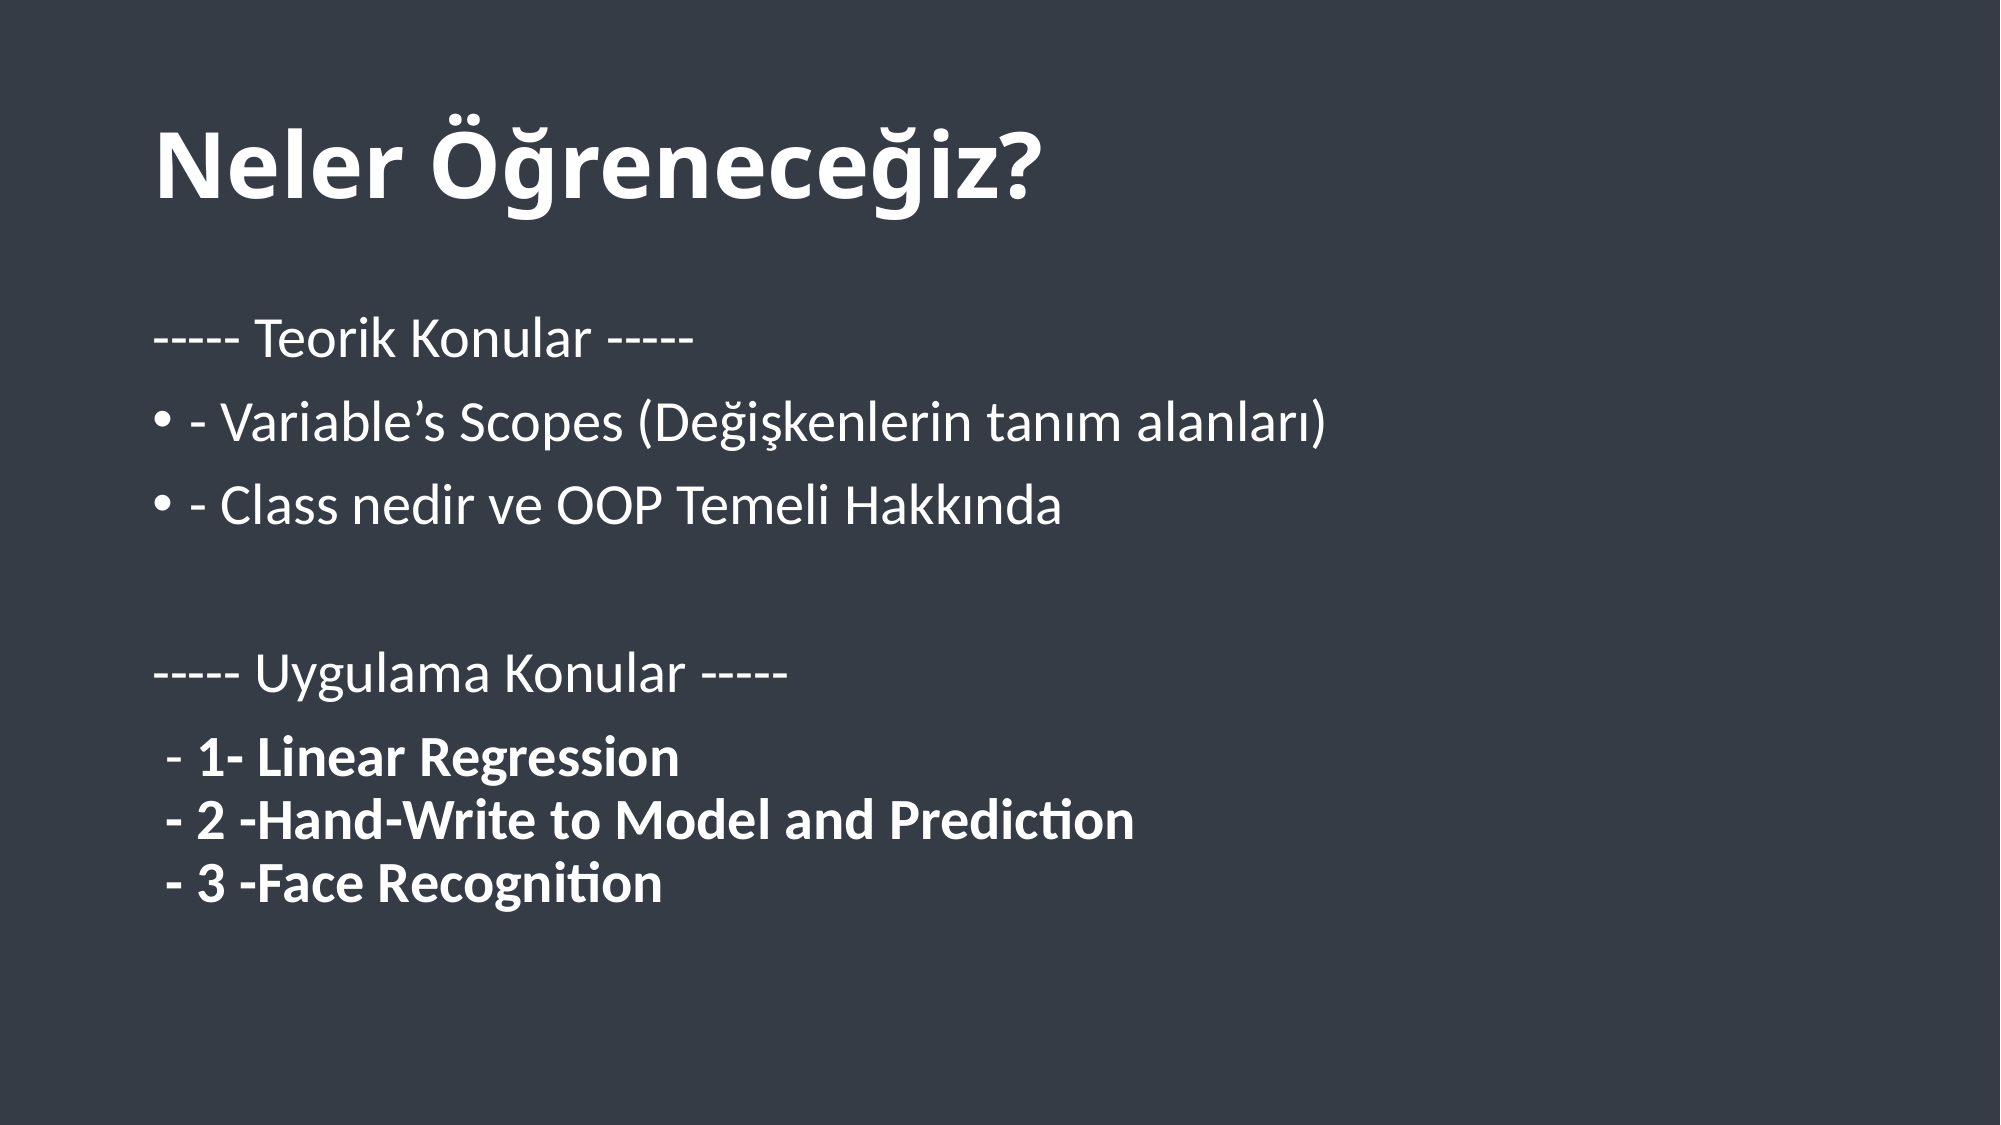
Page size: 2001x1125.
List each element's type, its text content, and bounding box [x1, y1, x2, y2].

list ----- Teorik Konular ----- - Variable’s Scopes (Değişkenlerin tanım alanları) - Class nedir ve OOP Temeli Hakkında ----- Uygulama Konular ----- - 1- Linear Regression - 2 -Hand-Write to Model and Prediction - 3 -Face Recognition [137, 299, 1863, 1014]
title Neler Öğreneceğiz? [137, 59, 1863, 278]
